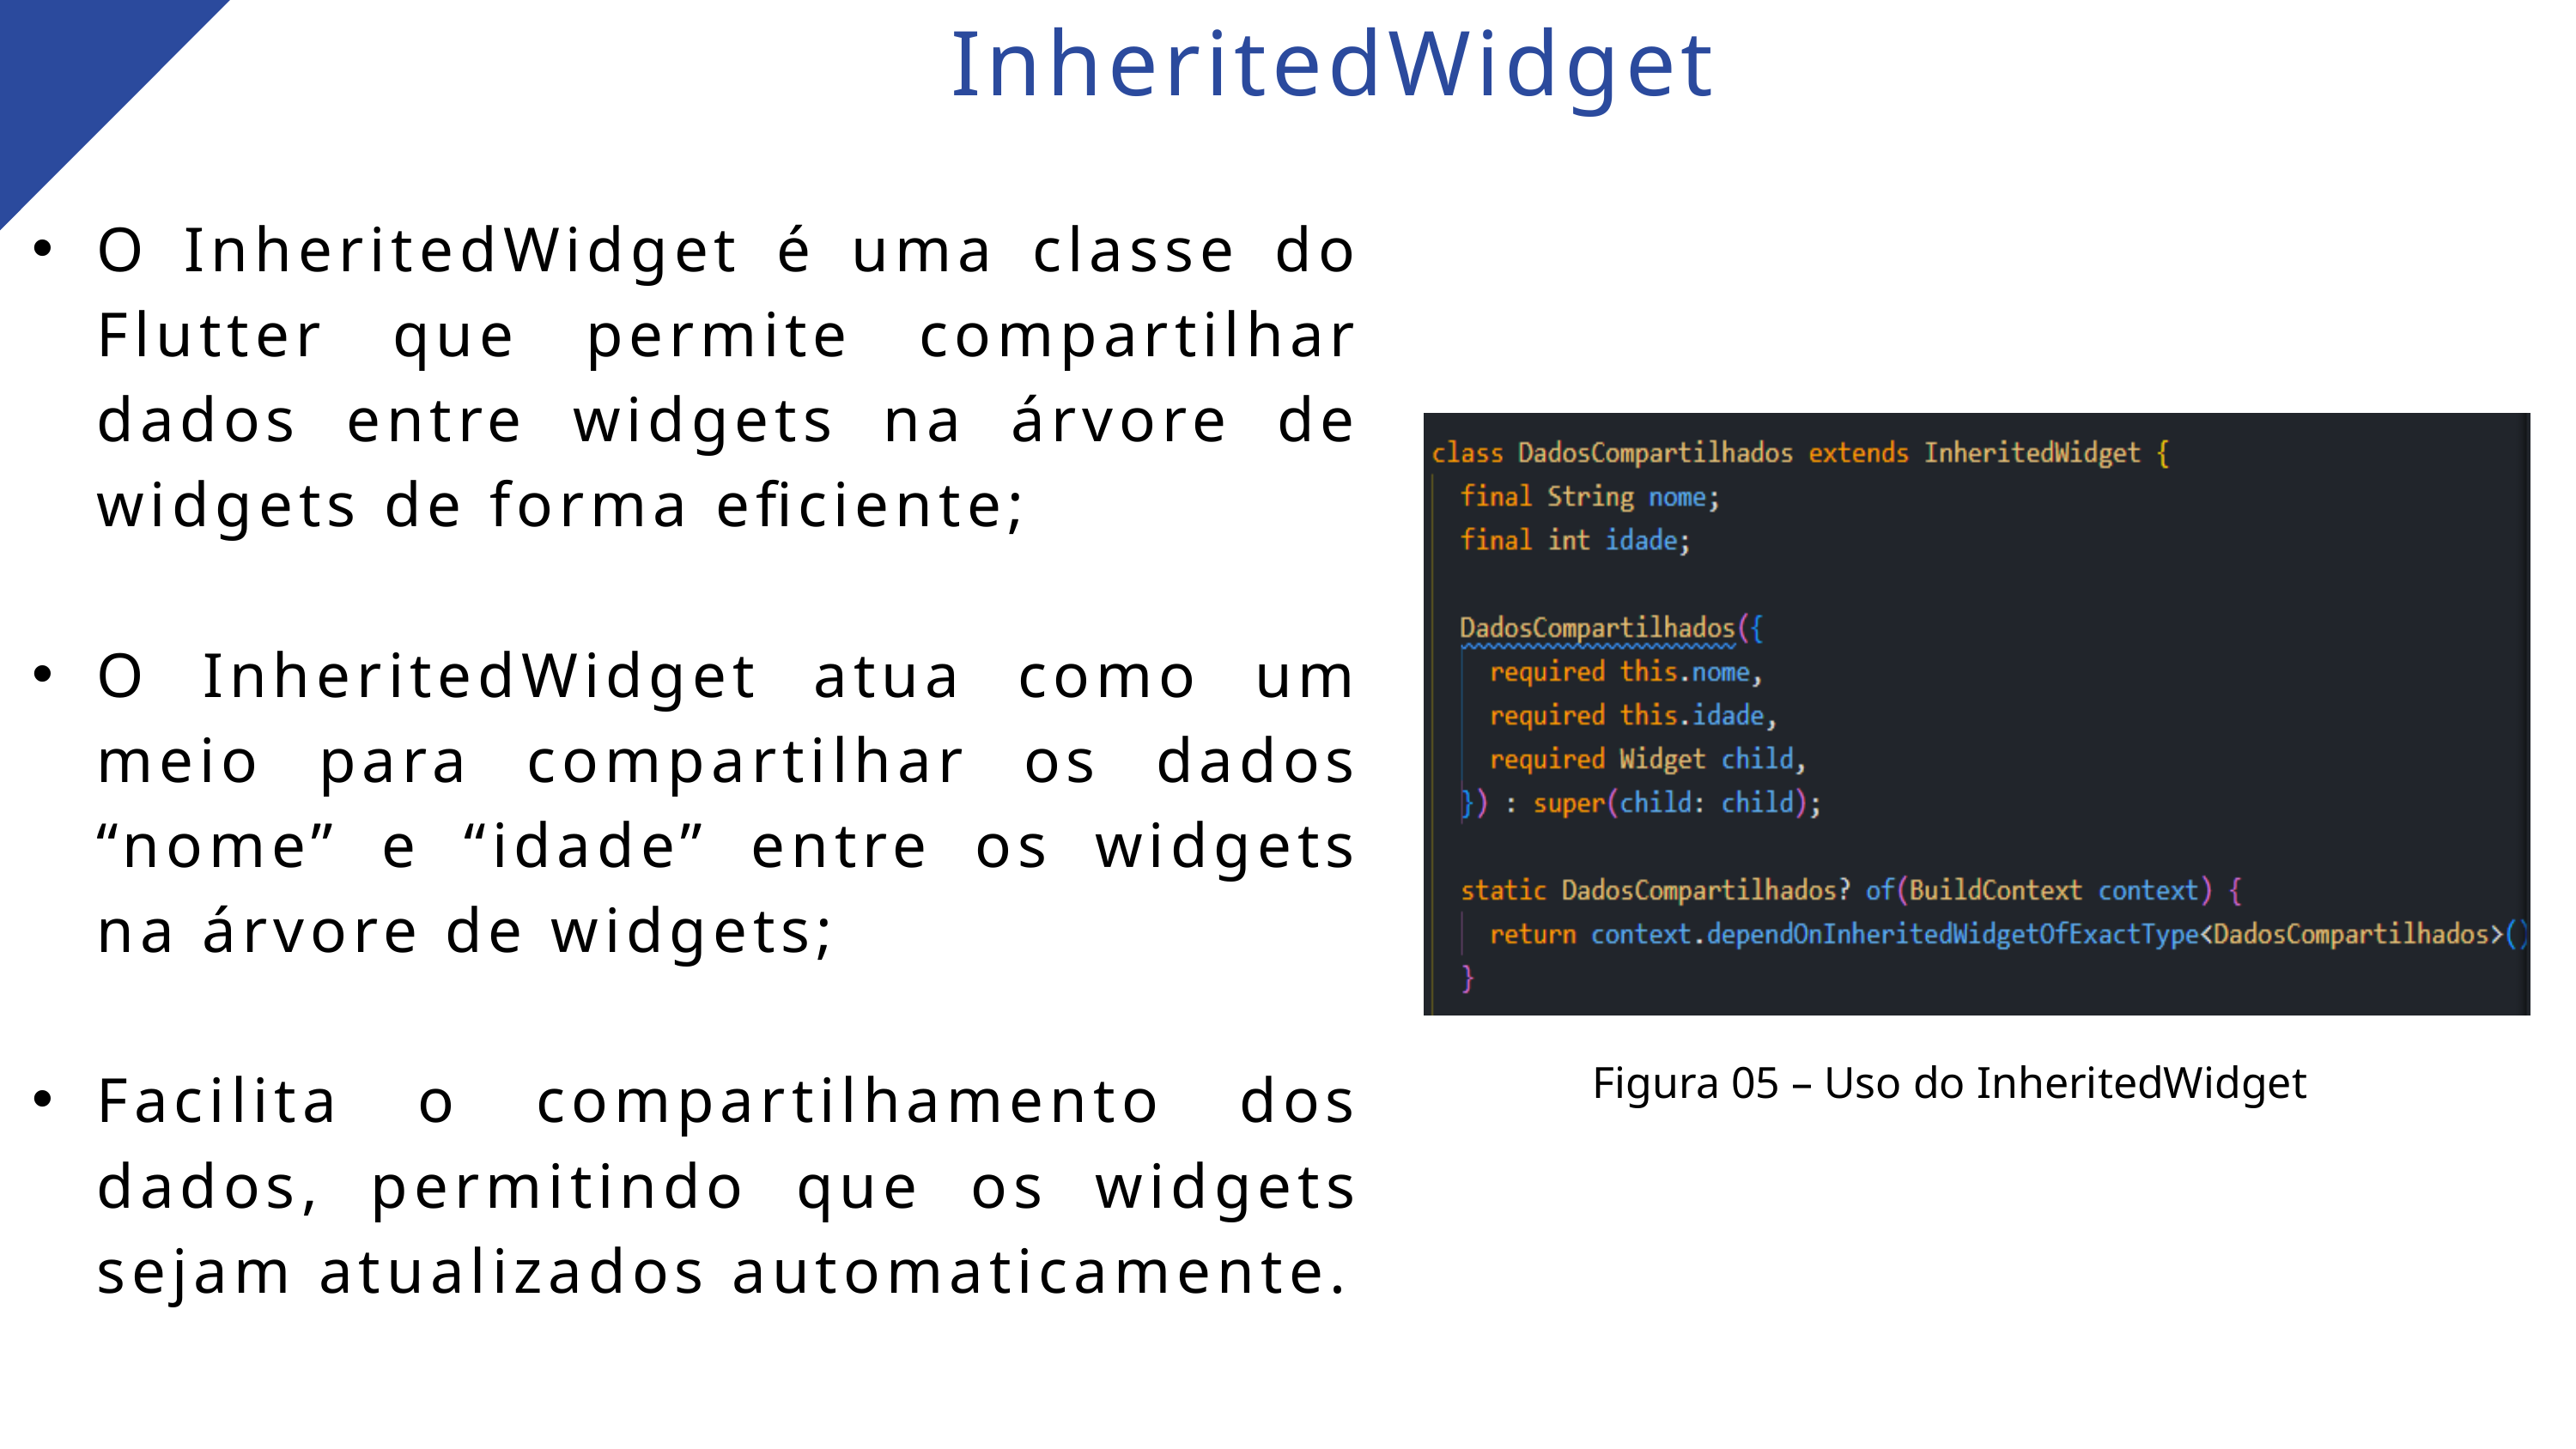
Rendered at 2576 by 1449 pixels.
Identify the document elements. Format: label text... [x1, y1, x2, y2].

text_box O InheritedWidget é uma classe do Flutter que permite compartilhar dados entre widgets na árvore de widgets de forma eficiente; O InheritedWidget atua como um meio para compartilhar os dados “nome” e “idade” entre os widgets na árvore de widgets; Facilita o compartilhamento dos dados, permitindo que os widgets sejam atualizados automaticamente. [32, 198, 1364, 1306]
text_box Figura 05 – Uso do InheritedWidget [1580, 1049, 2321, 1114]
picture [1424, 412, 2530, 1016]
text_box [0, 0, 231, 231]
text_box InheritedWidget [606, 1, 2059, 114]
